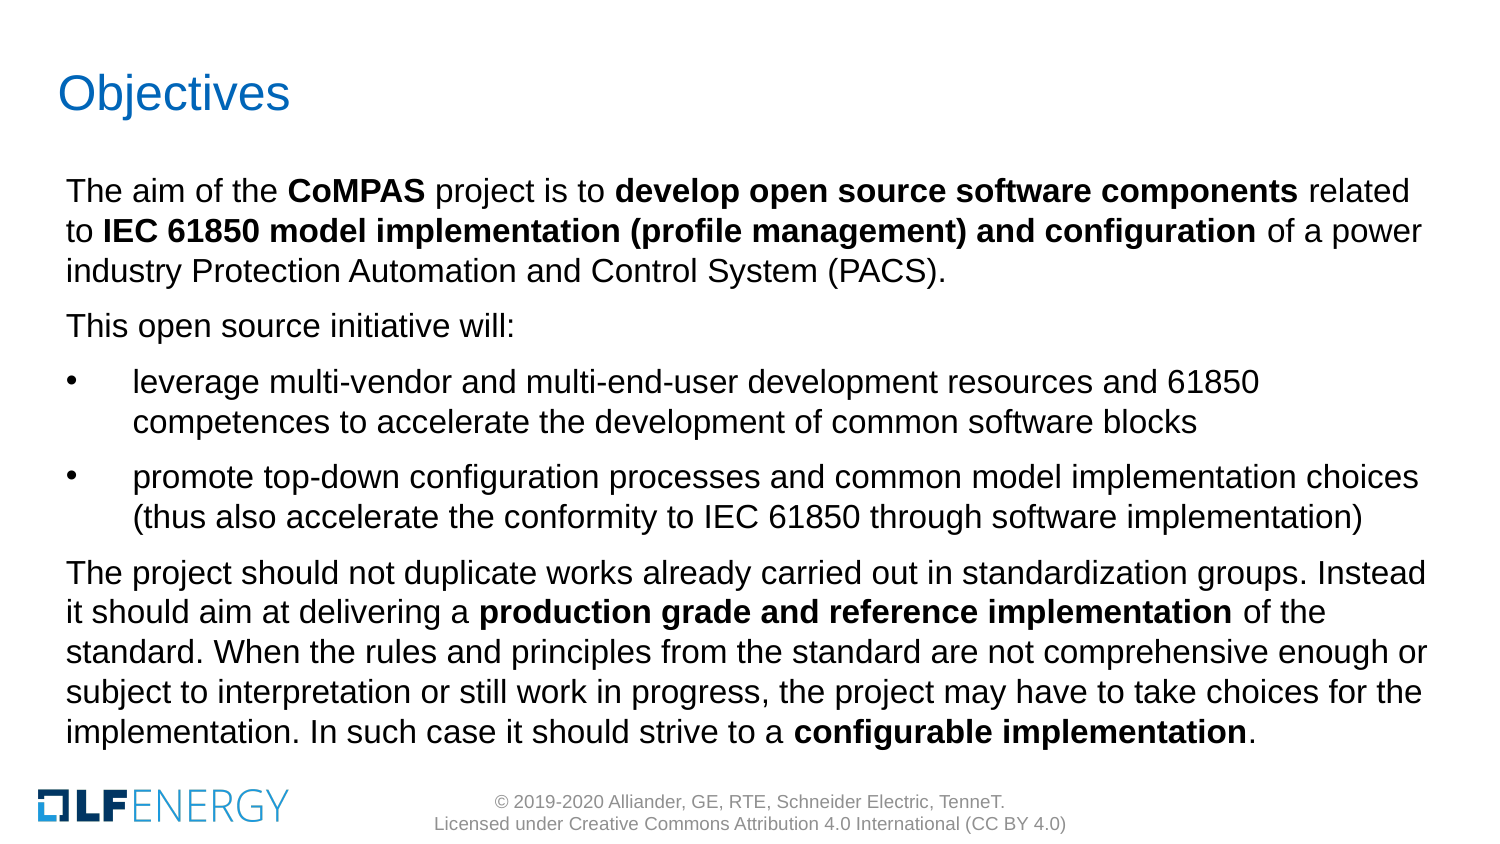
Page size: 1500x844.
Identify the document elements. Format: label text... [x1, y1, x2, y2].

picture [32, 785, 295, 828]
title Objectives [42, 44, 1451, 145]
list The aim of the CoMPAS project is to develop open source software components related to IEC 61850 model implementation (profile management) and configuration of a power industry Protection Automation and Control System (PACS). This open source initiative will: leverage multi-vendor and multi-end-user development resources and 61850 competences to accelerate the development of common software blocks promote top-down configuration processes and common model implementation choices (thus also accelerate the conformity to IEC 61850 through software implementation) The project should not duplicate works already carried out in standardization groups. Instead it should aim at delivering a production grade and reference implementation of the standard. When the rules and principles from the standard are not comprehensive enough or subject to interpretation or still work in progress, the project may have to take choices for the implementation. In such case it should strive to a configurable implementation. [42, 161, 1451, 760]
footer © 2019-2020 Alliander, GE, RTE, Schneider Electric, TenneT. Licensed under Creative Commons Attribution 4.0 International (CC BY 4.0) [146, 789, 1354, 835]
